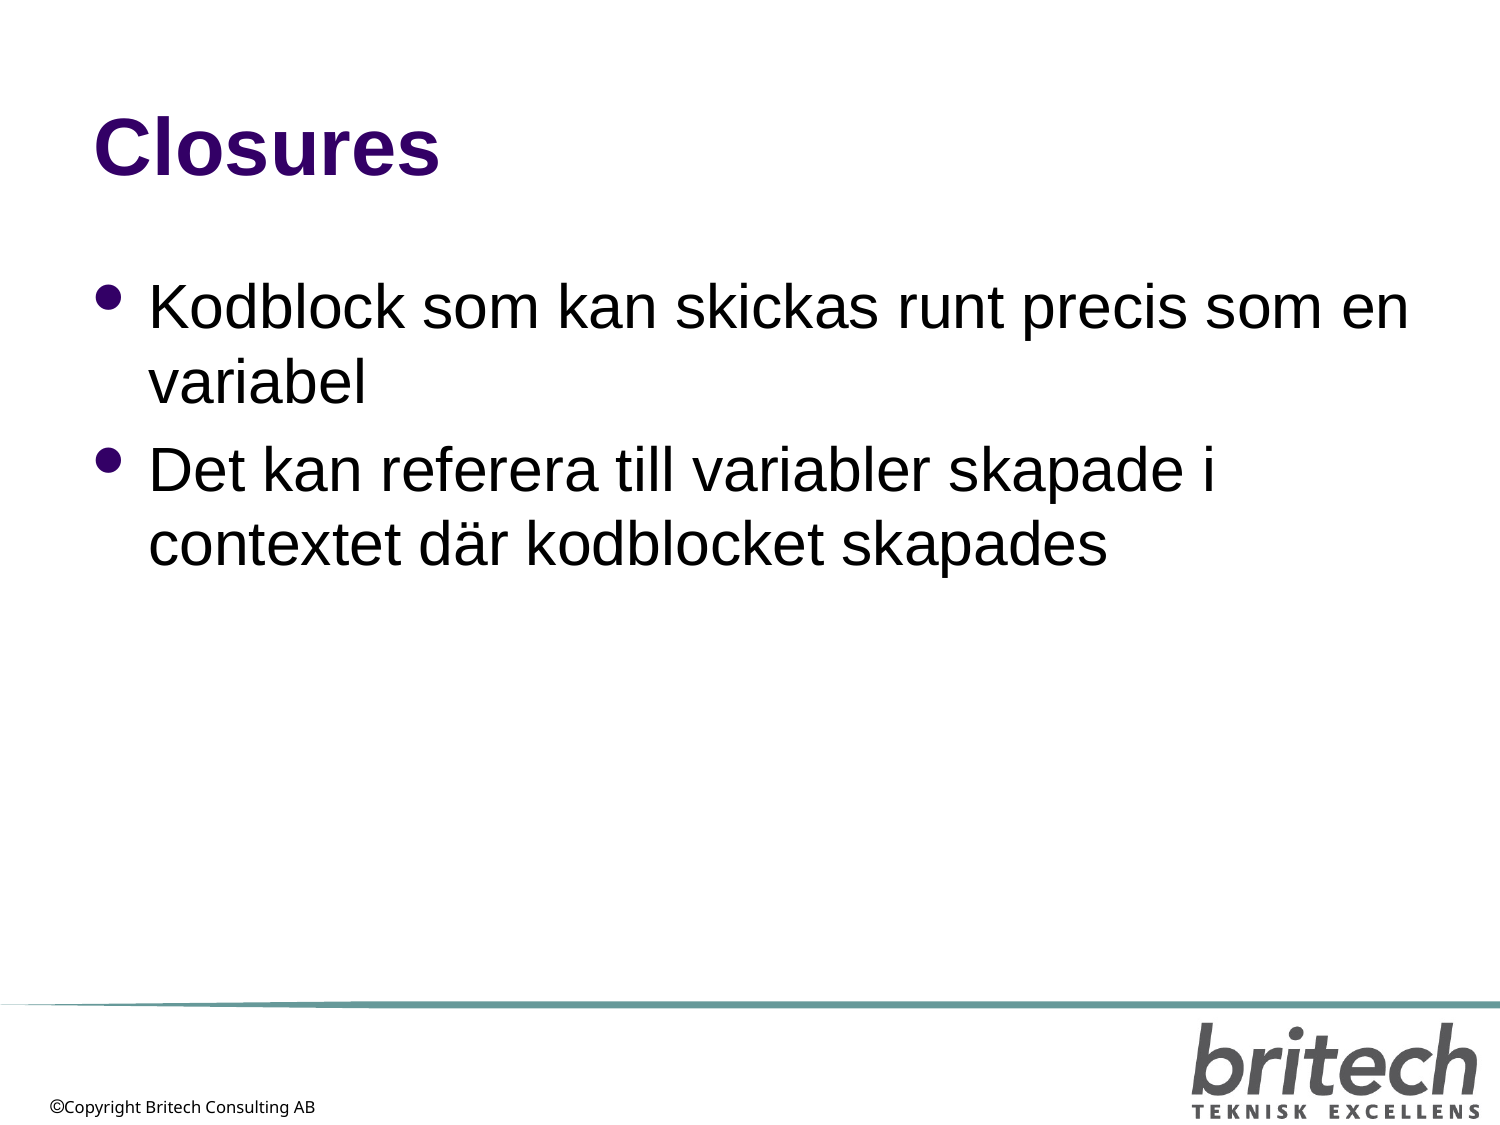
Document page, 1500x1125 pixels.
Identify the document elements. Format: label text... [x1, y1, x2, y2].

picture [1170, 1012, 1500, 1125]
title Closures [78, 57, 1317, 200]
list Kodblock som kan skickas runt precis som en variabel Det kan referera till variabler skapade i contextet där kodblocket skapades [76, 258, 1428, 988]
